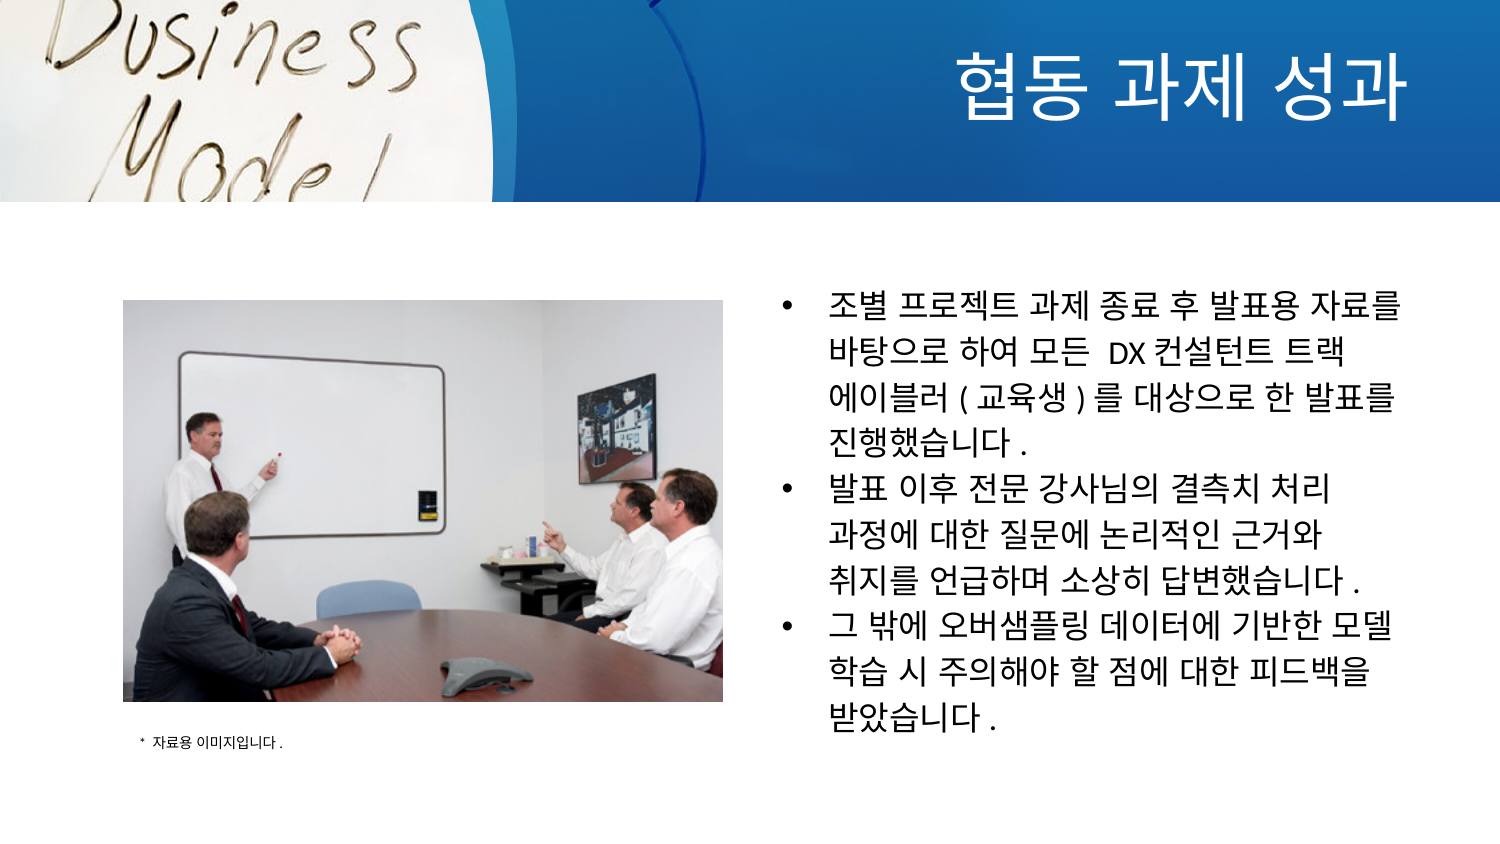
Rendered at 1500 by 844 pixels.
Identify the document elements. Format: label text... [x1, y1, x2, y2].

picture [0, 0, 1500, 844]
title 협동 과제 성과 [72, 0, 1425, 172]
text_box 조별 프로젝트 과제 종료 후 발표용 자료를 바탕으로 하여 모든 DX컨설턴트 트랙 에이블러(교육생)를 대상으로 한 발표를 진행했습니다. 발표 이후 전문 강사님의 결측치 처리 과정에 대한 질문에 논리적인 근거와 취지를 언급하며 소상히 답변했습니다. 그 밖에 오버샘플링 데이터에 기반한 모델 학습 시 주의해야 할 점에 대한 피드백을 받았습니다. [766, 271, 1425, 745]
text_box * 자료용 이미지입니다. [123, 709, 390, 759]
